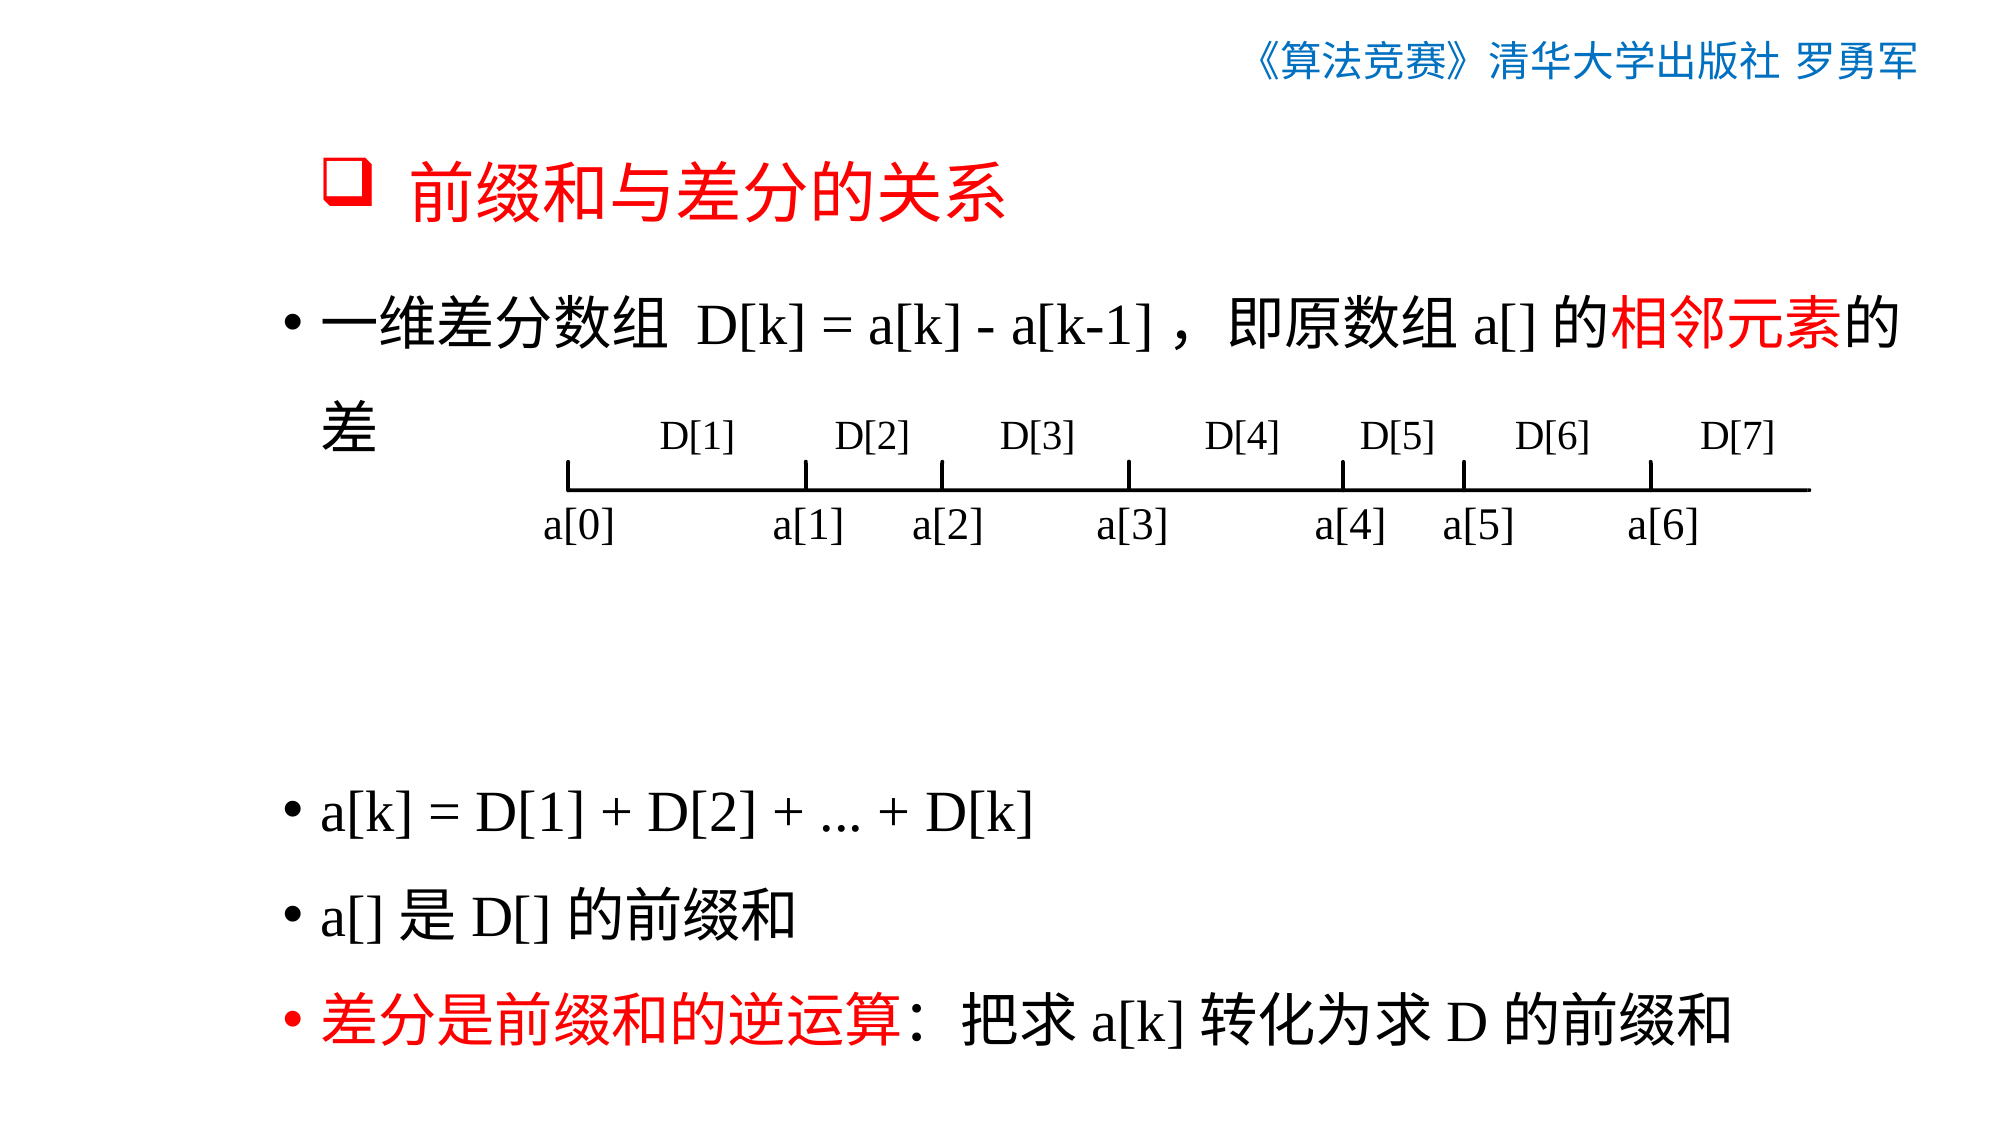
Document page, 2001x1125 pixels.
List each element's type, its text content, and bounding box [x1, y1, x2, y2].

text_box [515, 405, 1881, 564]
list 一维差分数组 D[k] = a[k] - a[k-1]，即原数组a[]的相邻元素的差 a[k] = D[1] + D[2] + ... + D[k] a[]是D[]的前缀和 差分是前缀和的逆运算：把求a[k]转化为求D的前缀和 [267, 243, 1969, 1059]
footer 《算法竞赛》清华大学出版社 罗勇军 [1212, 20, 1945, 99]
title 前缀和与差分的关系 [267, 125, 1522, 243]
